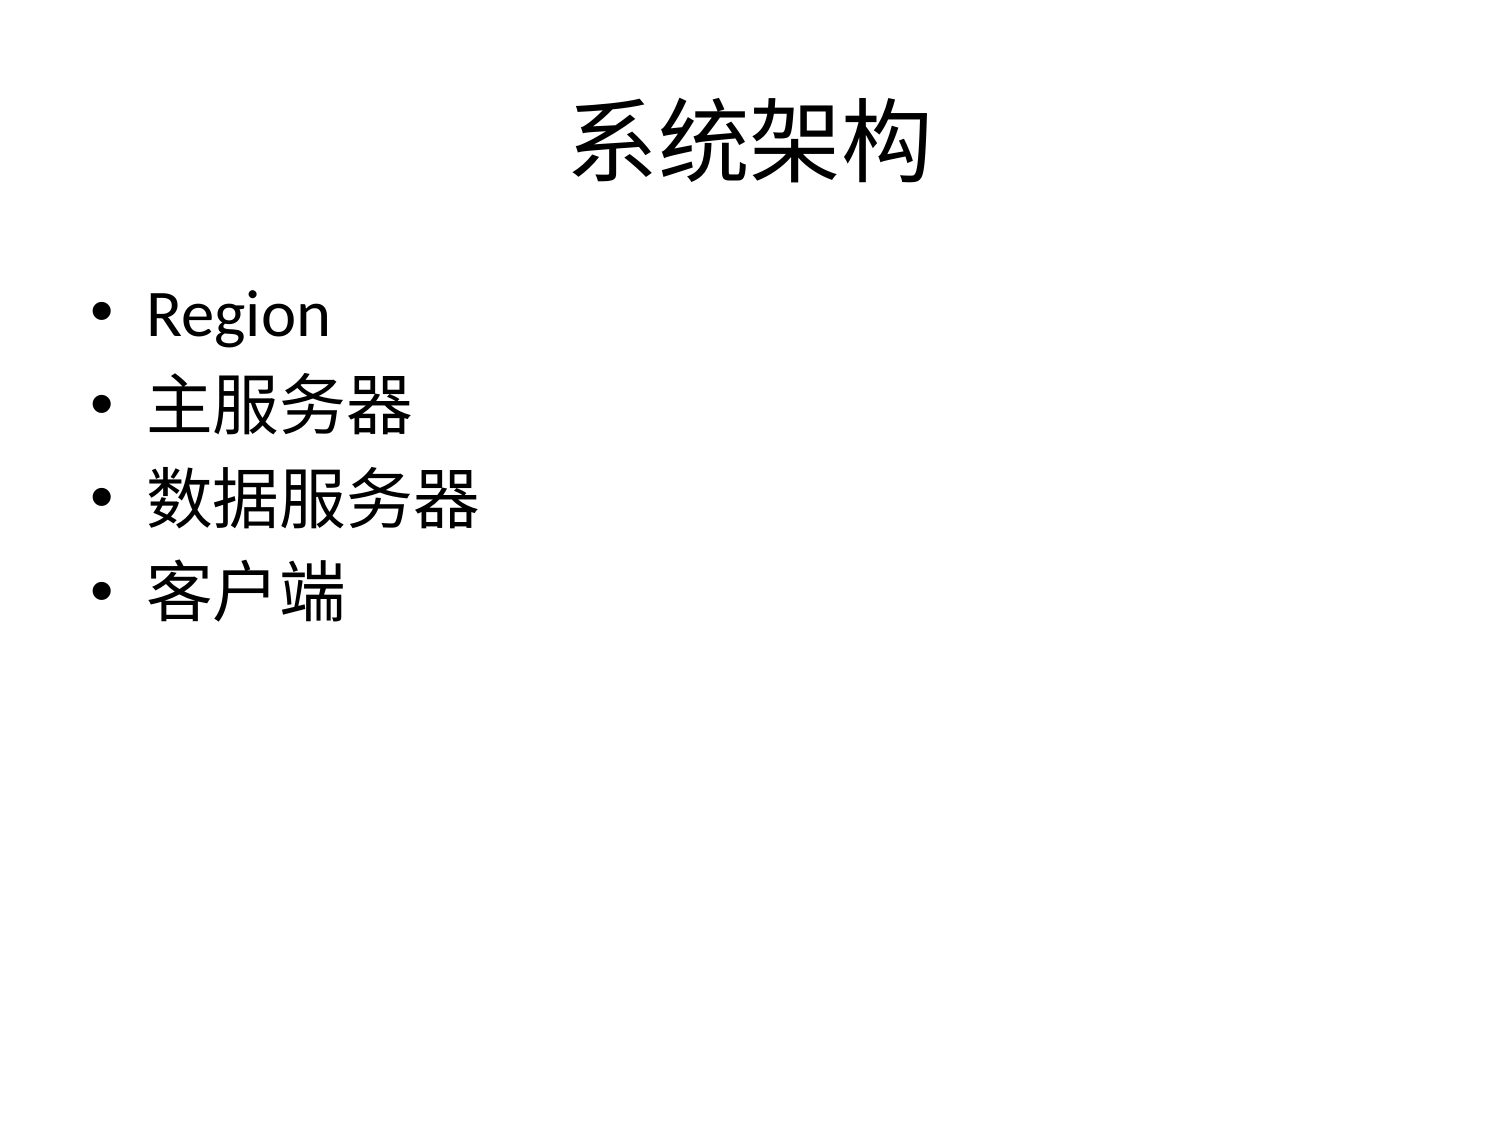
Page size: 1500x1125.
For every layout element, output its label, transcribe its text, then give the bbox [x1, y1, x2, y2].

title 系统架构 [75, 45, 1425, 233]
list Region 主服务器 数据服务器 客户端 [75, 262, 1425, 1005]
